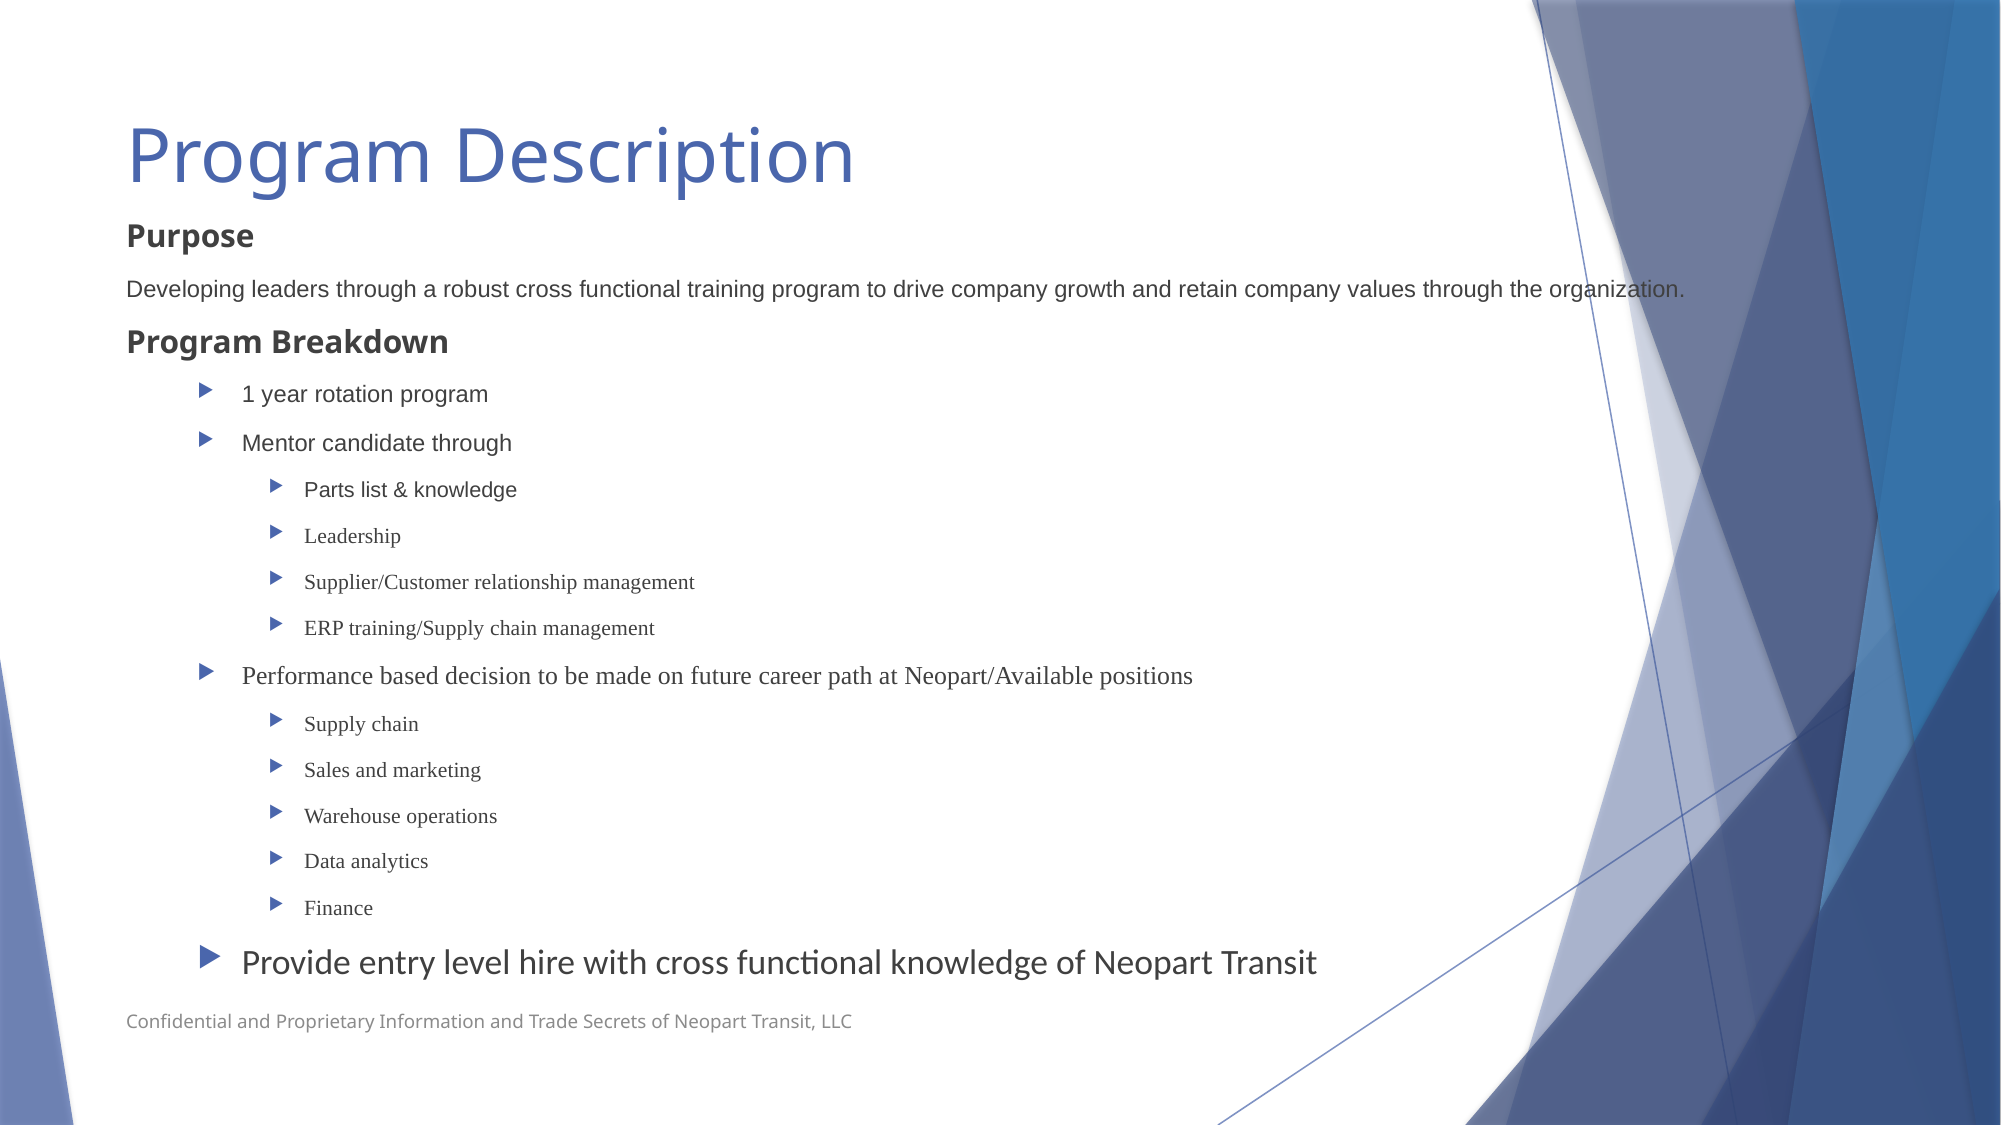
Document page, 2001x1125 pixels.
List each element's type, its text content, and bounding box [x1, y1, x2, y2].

list Purpose Developing leaders through a robust cross functional training program to drive company growth and retain company values through the organization. Program Breakdown 1 year rotation program Mentor candidate through Parts list & knowledge Leadership Supplier/Customer relationship management ERP training/Supply chain management Performance based decision to be made on future career path at Neopart/Available positions Supply chain Sales and marketing Warehouse operations Data analytics Finance Provide entry level hire with cross functional knowledge of Neopart Transit [111, 208, 1803, 992]
footer Confidential and Proprietary Information and Trade Secrets of Neopart Transit, LLC [111, 991, 1145, 1051]
title Program Description [111, 99, 1522, 208]
